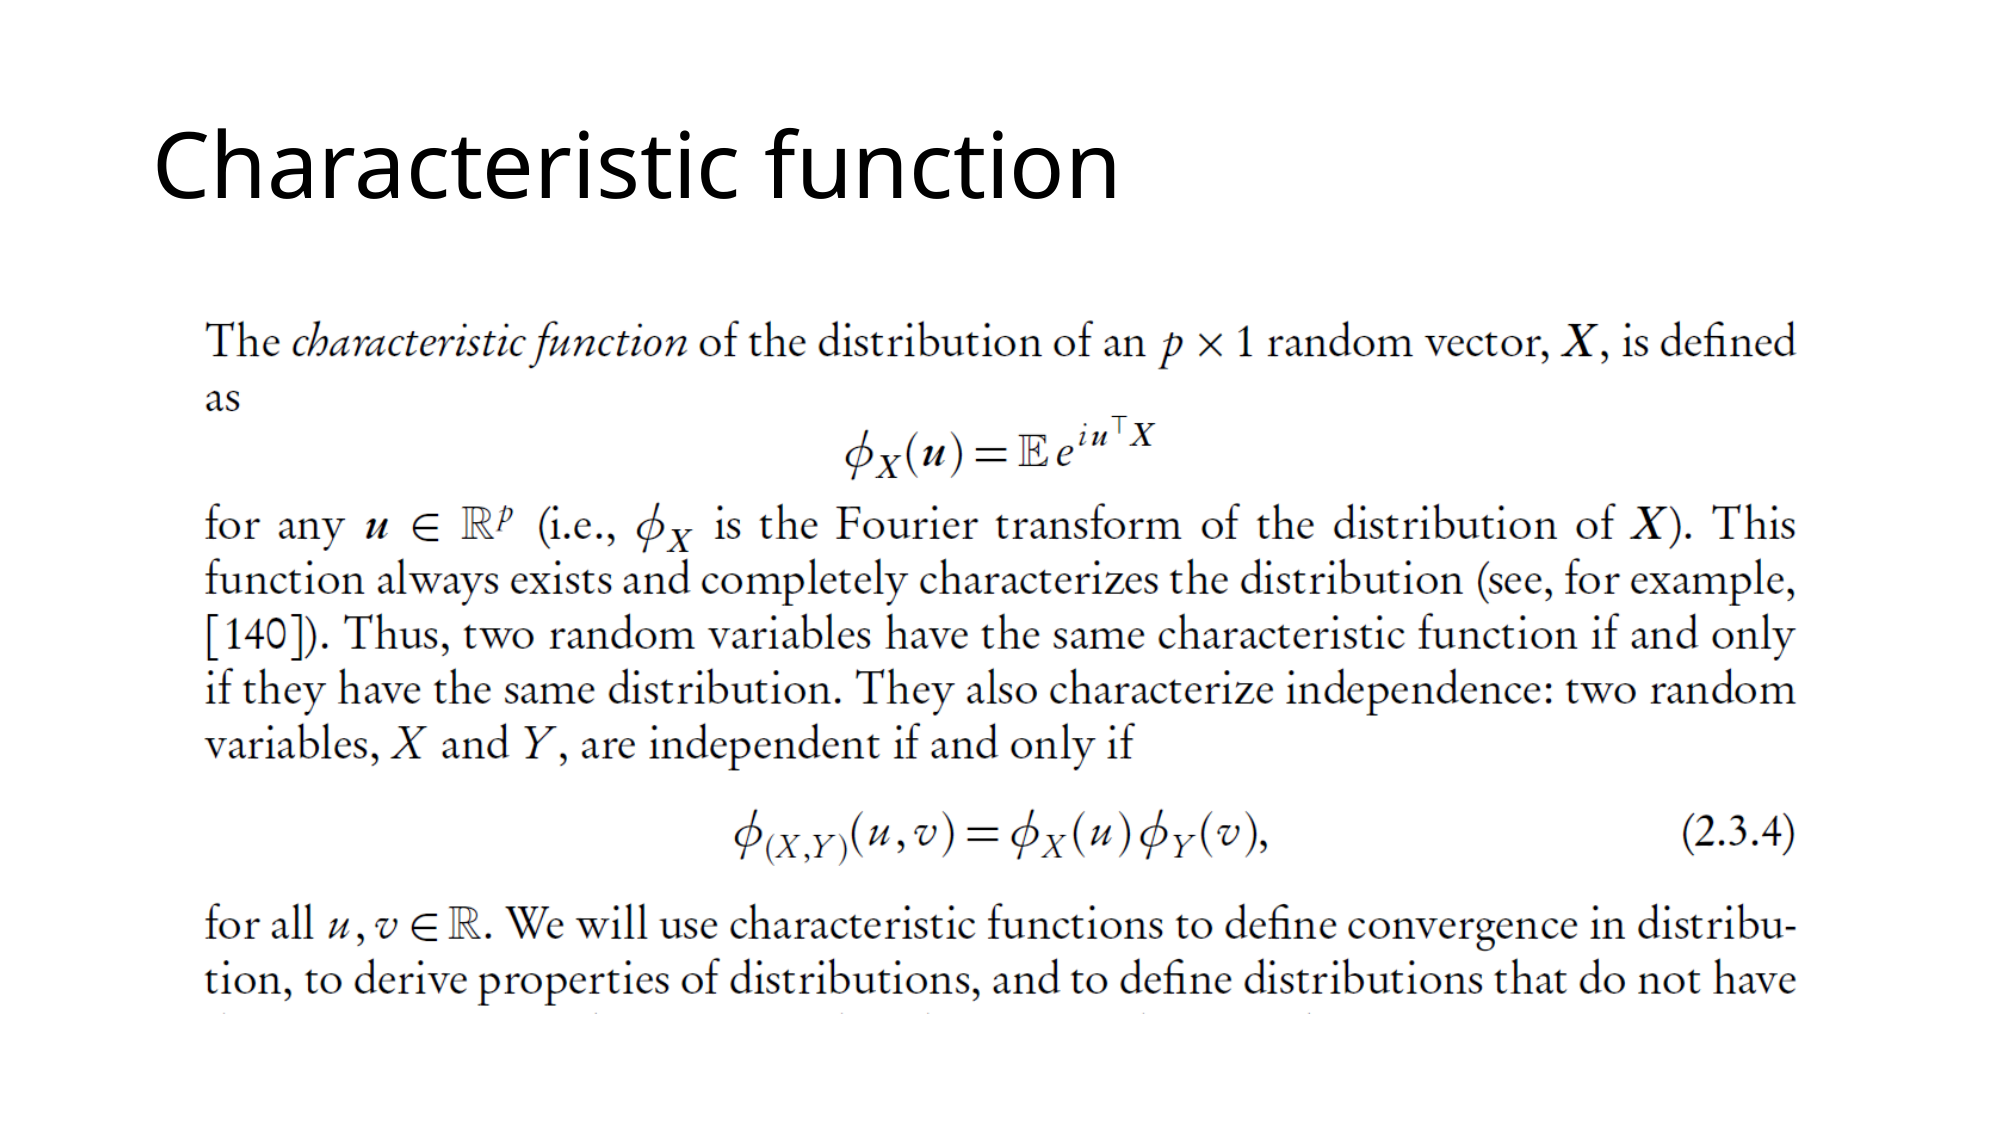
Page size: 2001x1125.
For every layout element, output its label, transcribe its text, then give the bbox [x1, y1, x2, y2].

title Characteristic function [137, 59, 1863, 278]
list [140, 299, 1860, 1014]
